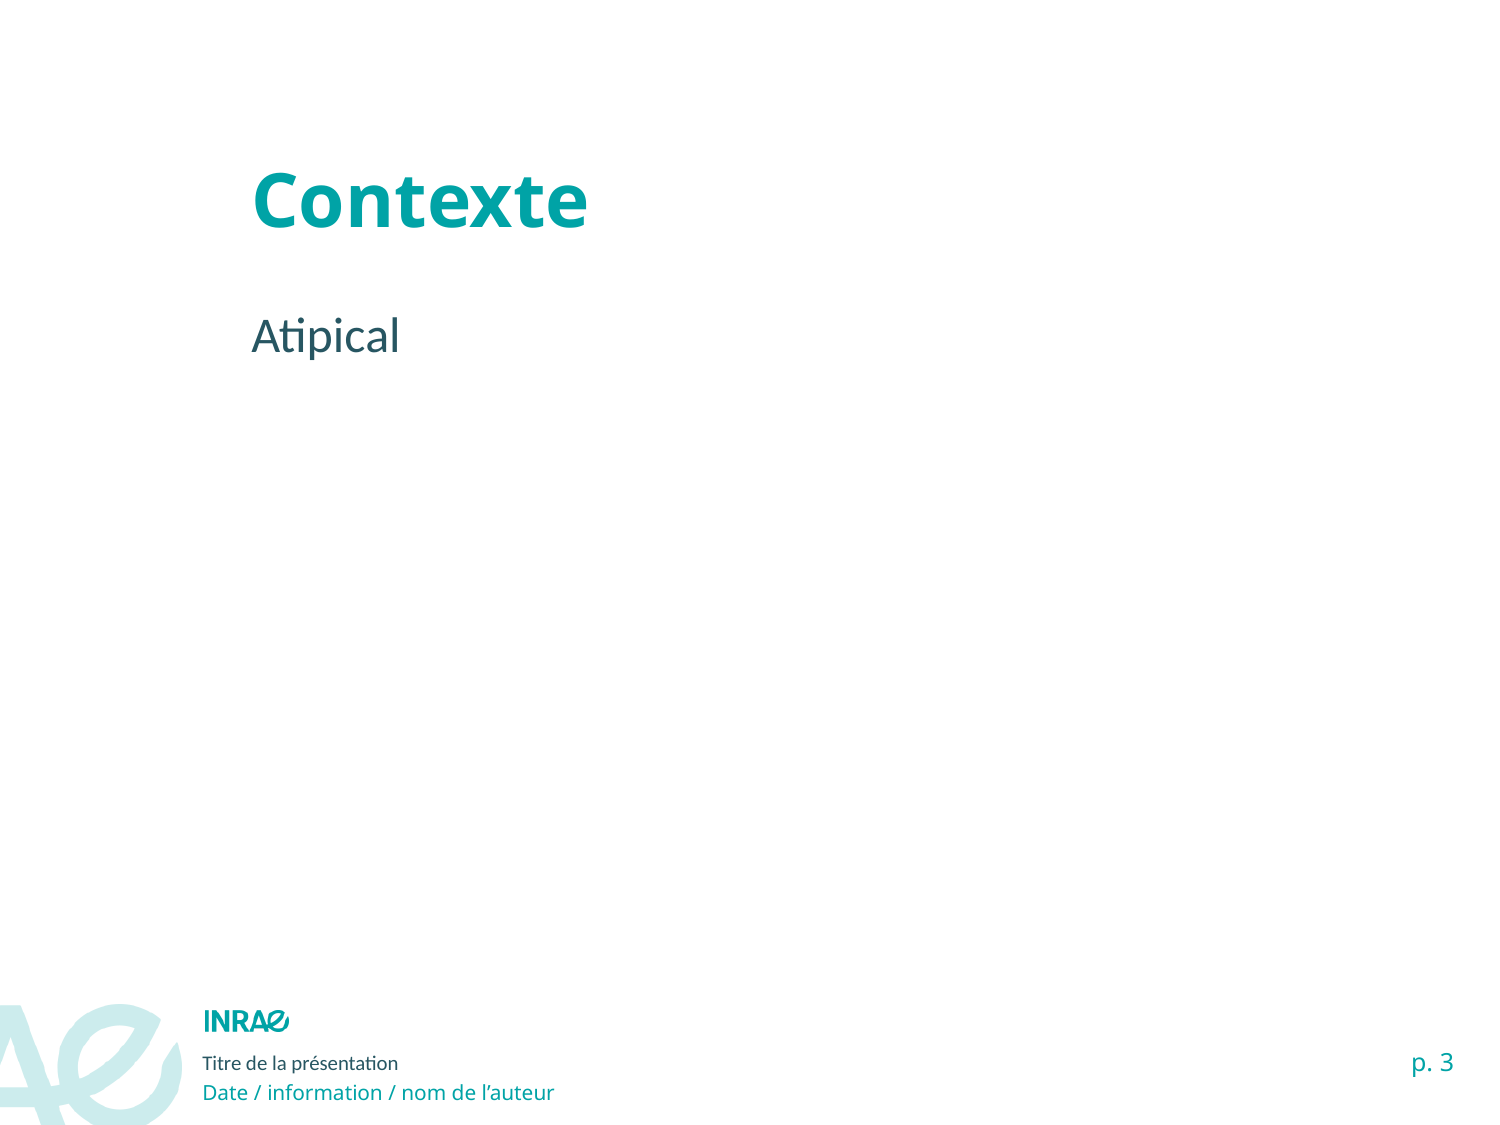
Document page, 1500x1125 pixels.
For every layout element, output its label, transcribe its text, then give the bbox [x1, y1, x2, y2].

picture [0, 996, 328, 1125]
text_box Contexte [251, 152, 1500, 240]
text_box Atipical [251, 302, 1320, 553]
